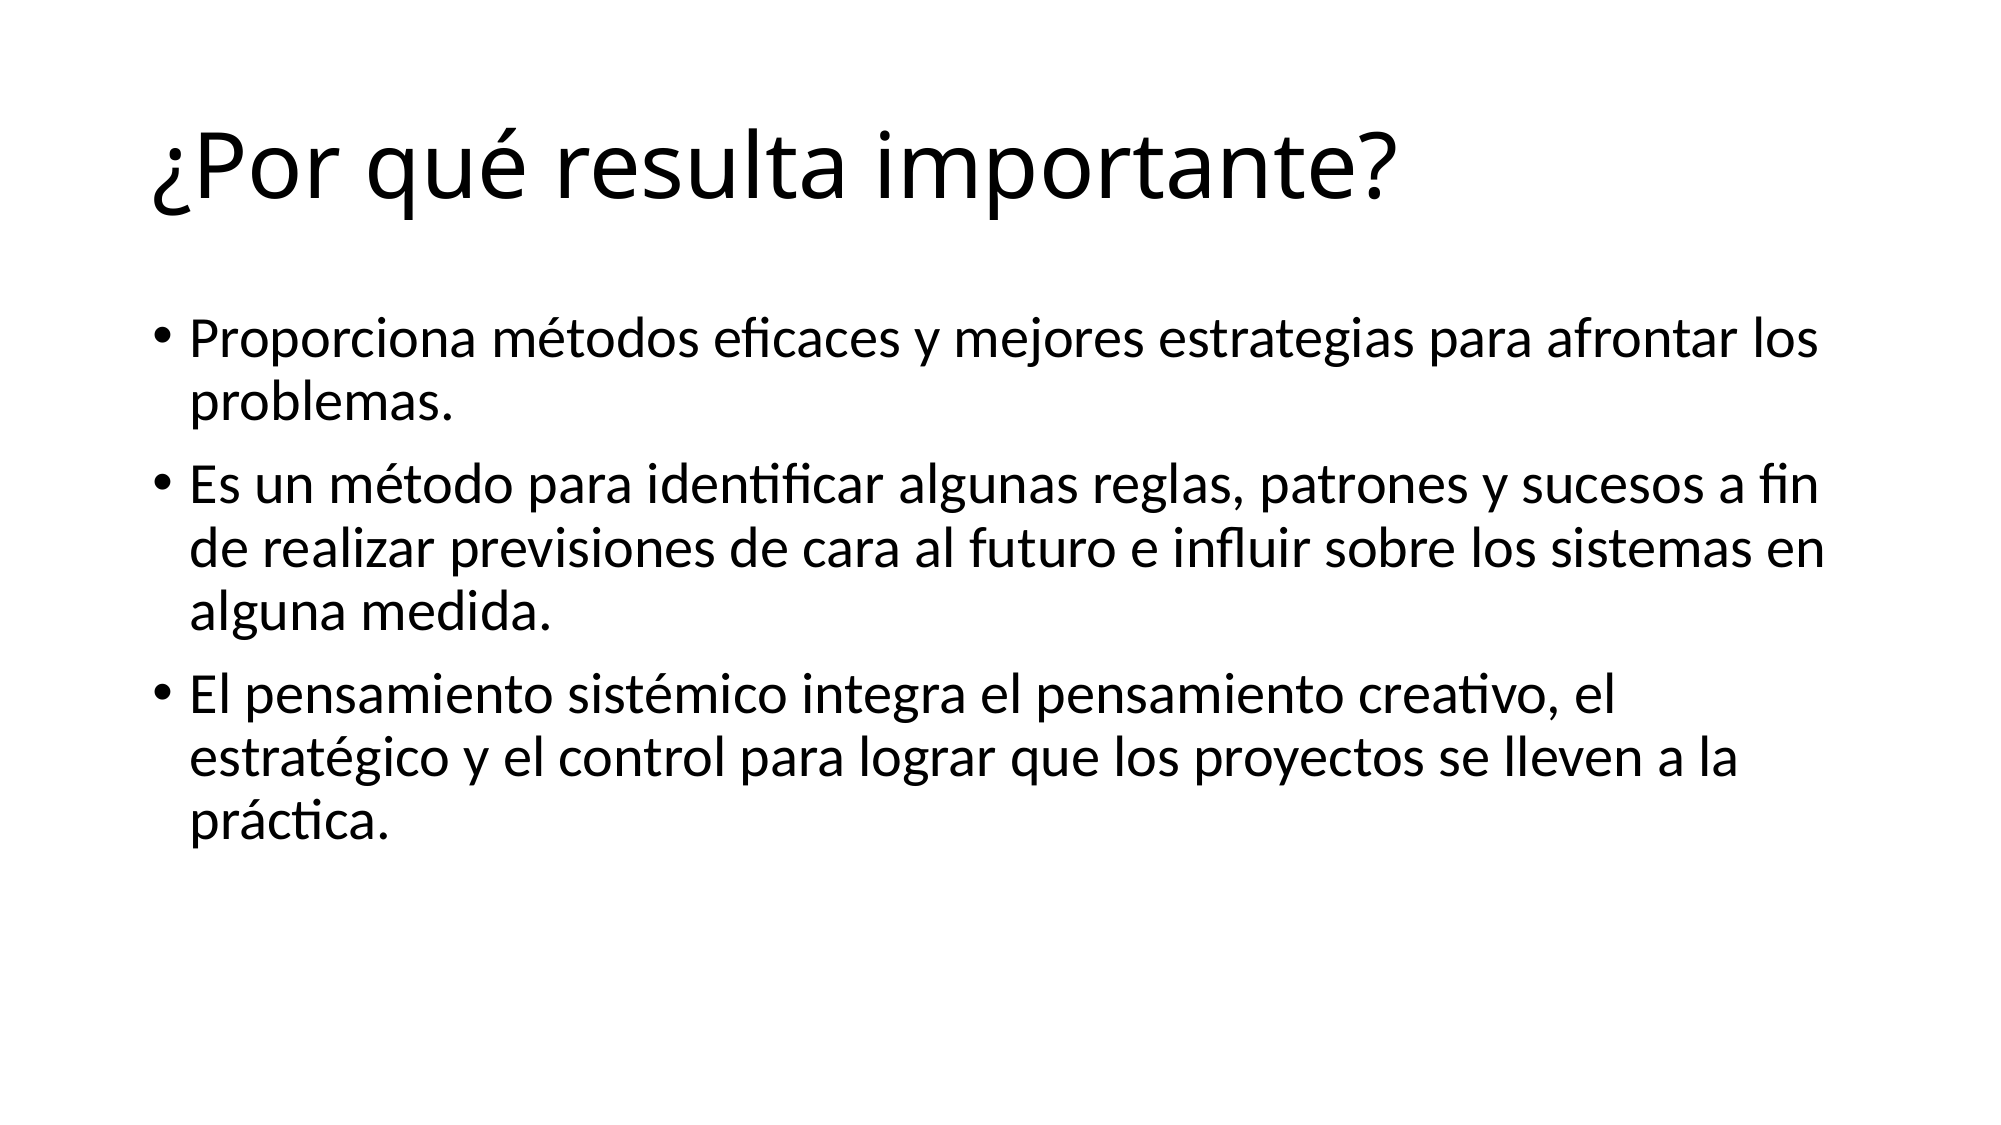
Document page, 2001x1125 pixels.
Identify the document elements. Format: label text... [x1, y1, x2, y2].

title ¿Por qué resulta importante? [137, 59, 1863, 278]
list Proporciona métodos eficaces y mejores estrategias para afrontar los problemas. Es un método para identificar algunas reglas, patrones y sucesos a fin de realizar previsiones de cara al futuro e influir sobre los sistemas en alguna medida. El pensamiento sistémico integra el pensamiento creativo, el estratégico y el control para lograr que los proyectos se lleven a la práctica. [137, 299, 1863, 1014]
